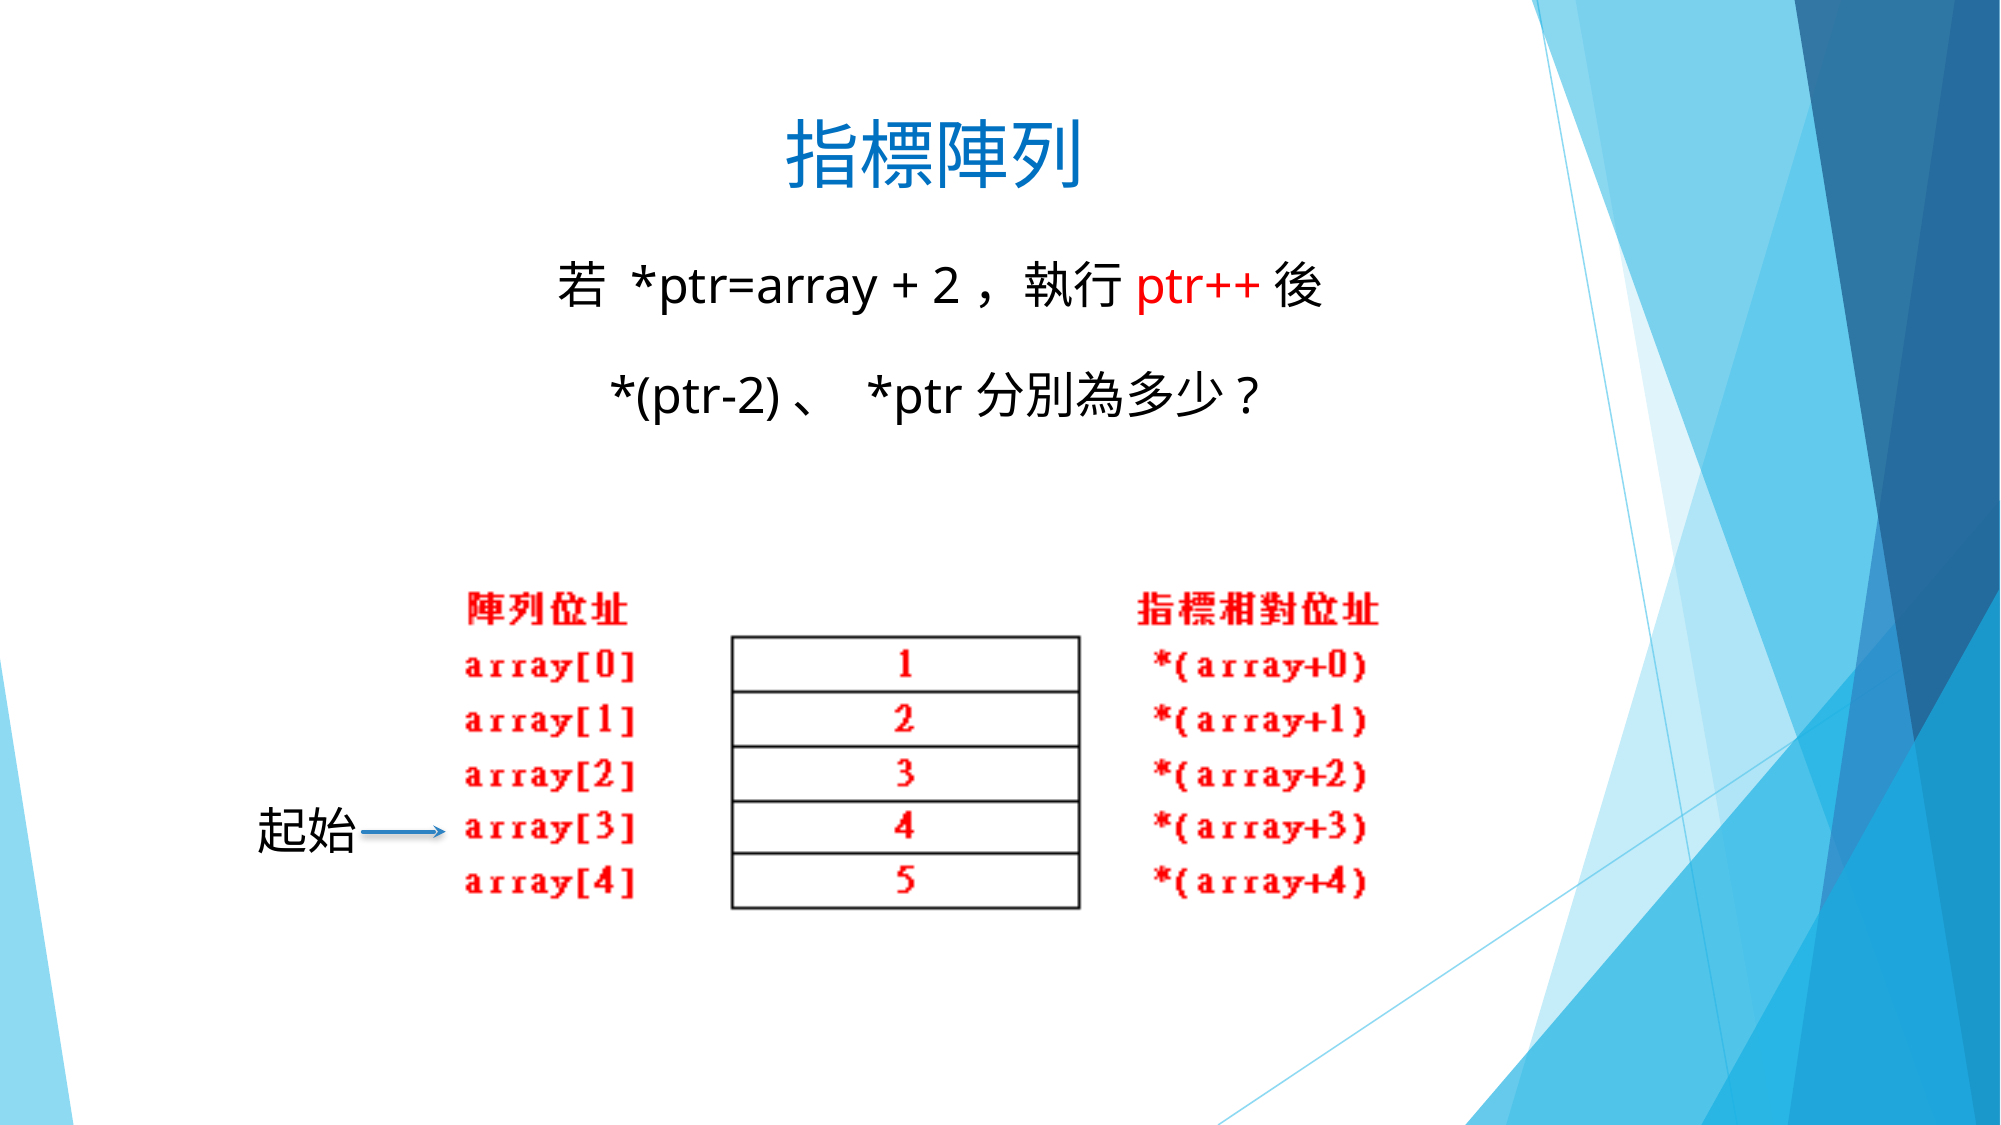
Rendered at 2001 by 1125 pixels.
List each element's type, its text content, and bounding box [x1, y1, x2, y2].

picture [445, 560, 1413, 924]
title 指標陣列 [184, 99, 1685, 225]
text_box 起始 [242, 791, 374, 867]
text_box 若 *ptr=array + 2，執行ptr++後 *(ptr-2)、 *ptr分別為多少? [534, 246, 1347, 432]
